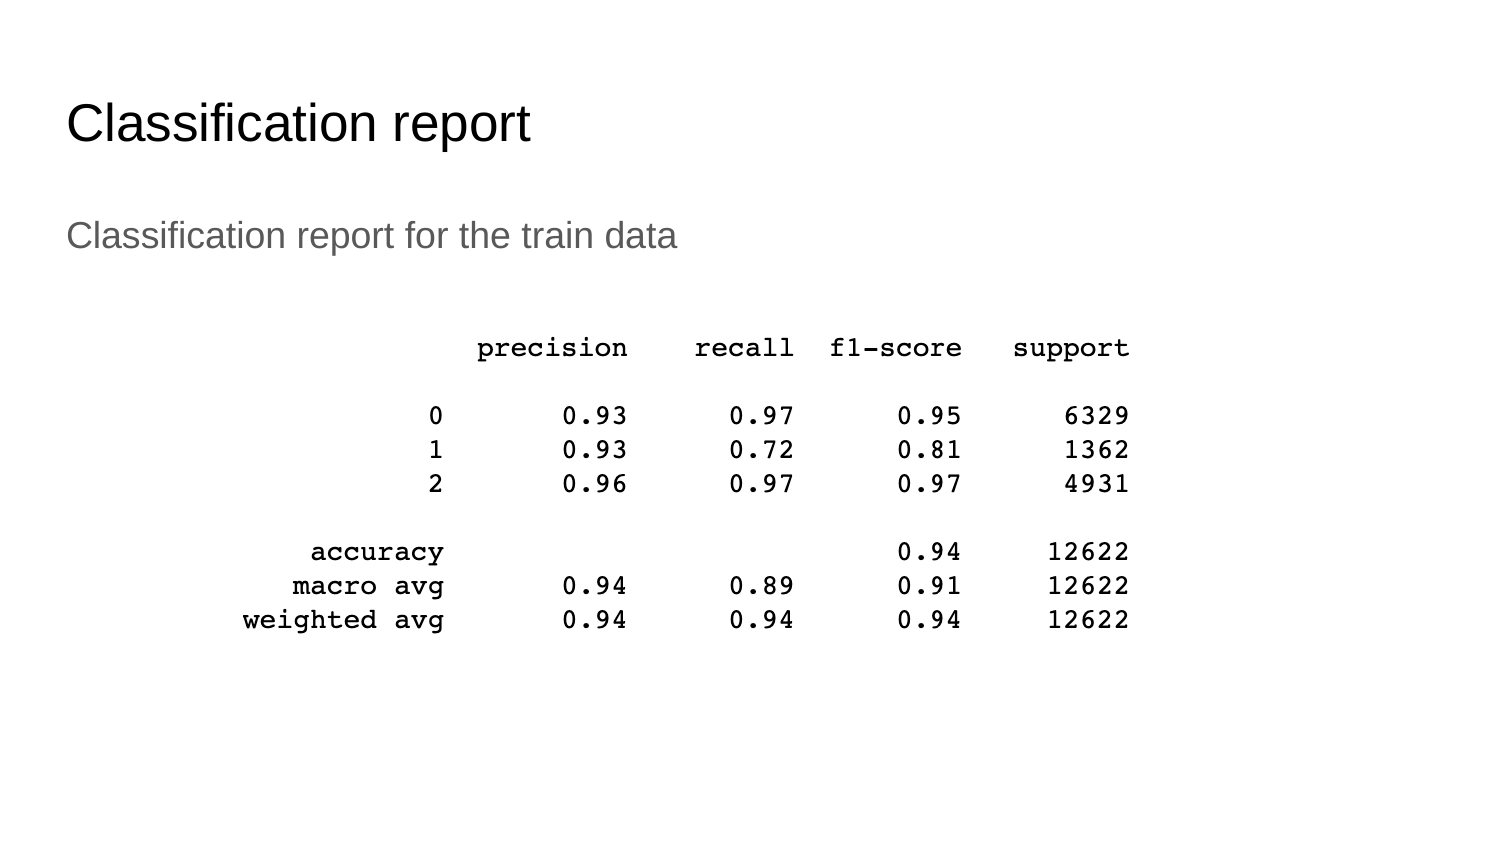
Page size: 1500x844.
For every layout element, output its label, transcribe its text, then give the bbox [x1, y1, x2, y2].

picture [204, 335, 1182, 669]
title Classification report [51, 72, 1449, 167]
list Classification report for the train data [51, 189, 1449, 750]
